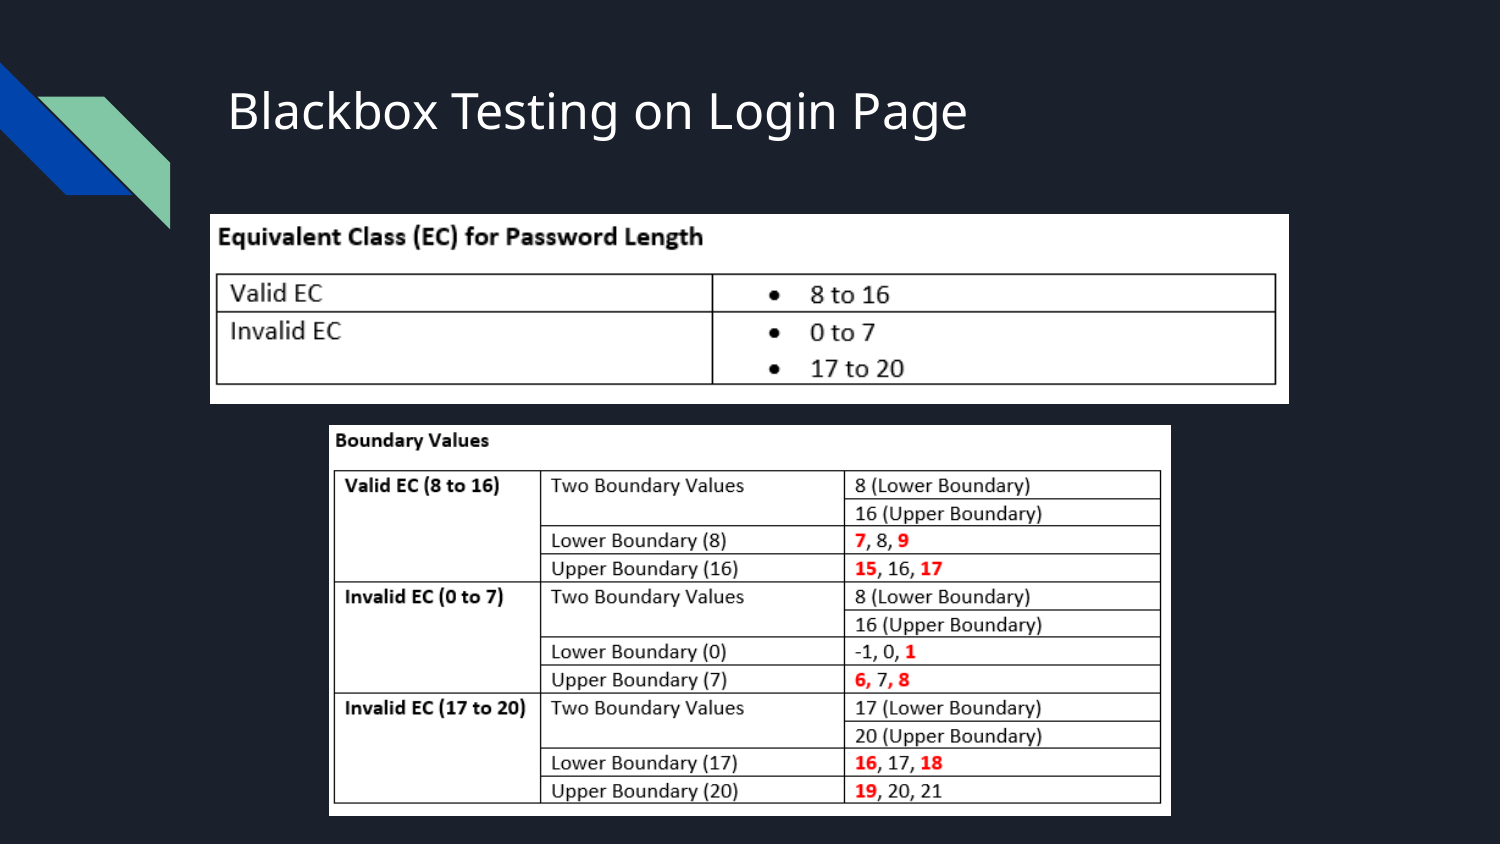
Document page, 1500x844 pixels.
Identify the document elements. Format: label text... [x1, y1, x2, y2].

picture [210, 214, 1290, 404]
picture [329, 425, 1171, 816]
title Blackbox Testing on Login Page [212, 64, 1368, 215]
